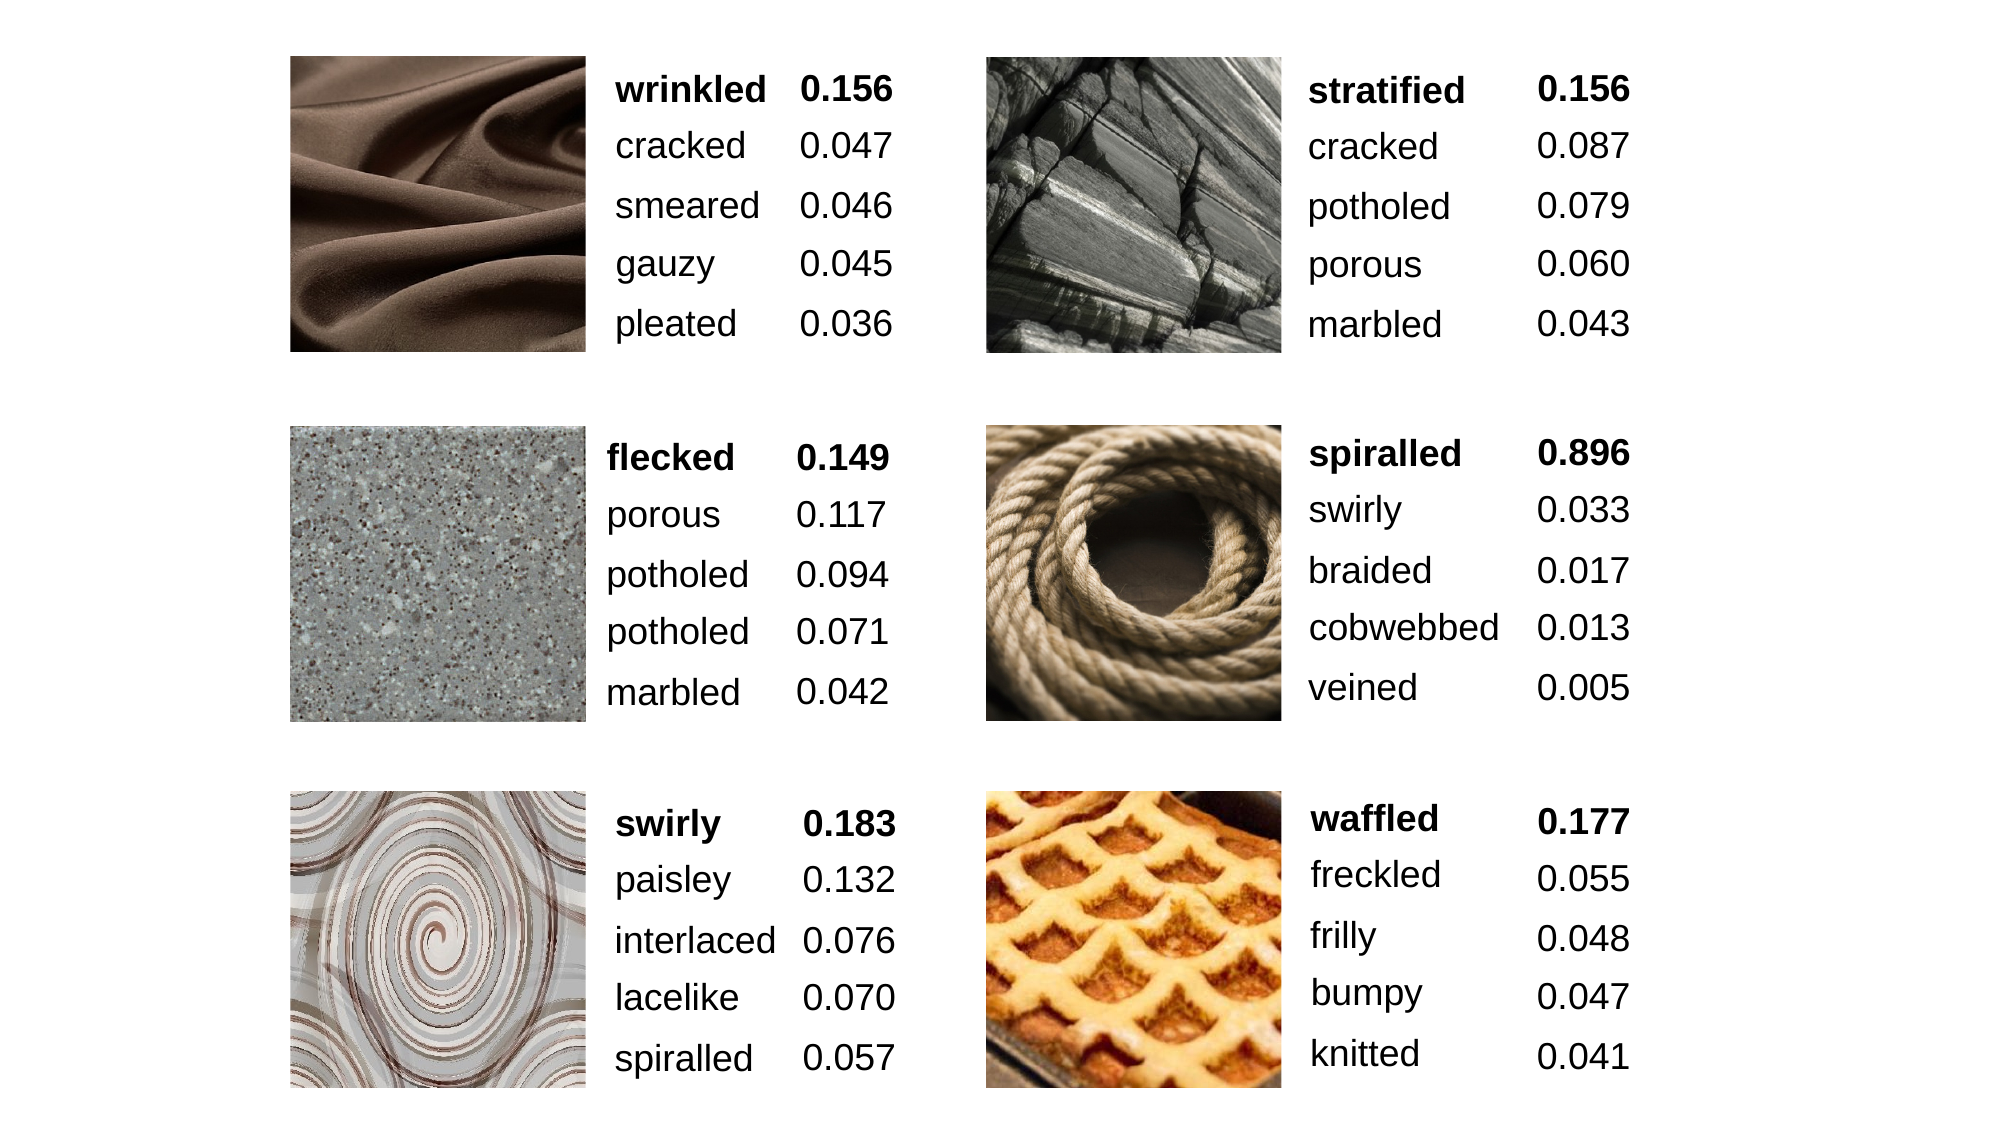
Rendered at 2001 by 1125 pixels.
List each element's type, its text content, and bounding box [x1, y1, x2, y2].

text_box swirly [1293, 477, 1436, 538]
text_box 0.076 [787, 908, 918, 965]
text_box swirly [600, 791, 755, 848]
text_box 0.017 [1522, 538, 1652, 595]
text_box knitted [1295, 1021, 1438, 1081]
picture [985, 56, 1282, 354]
text_box spiralled [599, 1026, 777, 1086]
text_box wrinkled [600, 57, 785, 118]
text_box interlaced [599, 908, 787, 969]
text_box marbled [591, 660, 777, 720]
text_box 0.041 [1522, 1024, 1652, 1085]
text_box 0.177 [1522, 789, 1661, 850]
text_box 0.149 [781, 425, 920, 485]
text_box cracked [1293, 114, 1497, 175]
text_box 0.183 [788, 791, 926, 851]
text_box cobwebbed [1293, 595, 1522, 656]
text_box flecked [591, 425, 762, 482]
text_box 0.117 [781, 482, 911, 542]
text_box 0.156 [1522, 56, 1661, 117]
text_box 0.071 [781, 599, 911, 659]
text_box gauzy [600, 231, 784, 292]
text_box lacelike [600, 965, 787, 1026]
text_box 0.060 [1522, 231, 1652, 291]
picture [289, 425, 587, 723]
text_box 0.156 [785, 56, 923, 117]
text_box paisley [600, 848, 777, 908]
text_box waffled [1295, 786, 1480, 842]
text_box 0.048 [1522, 907, 1652, 964]
text_box 0.043 [1522, 291, 1652, 352]
picture [985, 791, 1282, 1088]
text_box potholed [591, 542, 777, 599]
text_box marbled [1292, 292, 1465, 353]
picture [985, 424, 1282, 721]
text_box braided [1293, 538, 1480, 595]
text_box 0.094 [781, 542, 911, 599]
text_box 0.896 [1522, 421, 1661, 481]
text_box pleated [600, 291, 762, 352]
text_box 0.033 [1522, 477, 1652, 538]
text_box 0.079 [1522, 174, 1652, 231]
picture [289, 791, 587, 1088]
text_box 0.057 [787, 1025, 918, 1086]
text_box 0.013 [1522, 595, 1652, 655]
text_box porous [591, 482, 762, 542]
text_box smeared [600, 174, 783, 231]
text_box stratified [1293, 58, 1498, 119]
text_box 0.045 [784, 231, 915, 291]
text_box 0.070 [787, 965, 918, 1025]
text_box 0.055 [1522, 846, 1652, 907]
text_box potholed [1292, 175, 1497, 235]
text_box veined [1293, 655, 1436, 716]
text_box 0.047 [1522, 964, 1652, 1024]
text_box 0.046 [784, 174, 915, 231]
text_box 0.132 [787, 848, 918, 908]
text_box freckled [1295, 842, 1480, 903]
text_box 0.036 [784, 291, 915, 352]
text_box 0.005 [1522, 655, 1652, 716]
text_box bumpy [1296, 960, 1480, 1021]
text_box 0.042 [781, 659, 911, 720]
text_box spiralled [1293, 421, 1484, 482]
picture [289, 55, 587, 353]
text_box 0.047 [784, 113, 915, 174]
text_box porous [1293, 232, 1459, 292]
text_box potholed [591, 599, 781, 660]
text_box frilly [1295, 903, 1420, 964]
text_box 0.087 [1522, 113, 1652, 174]
text_box cracked [600, 113, 783, 174]
